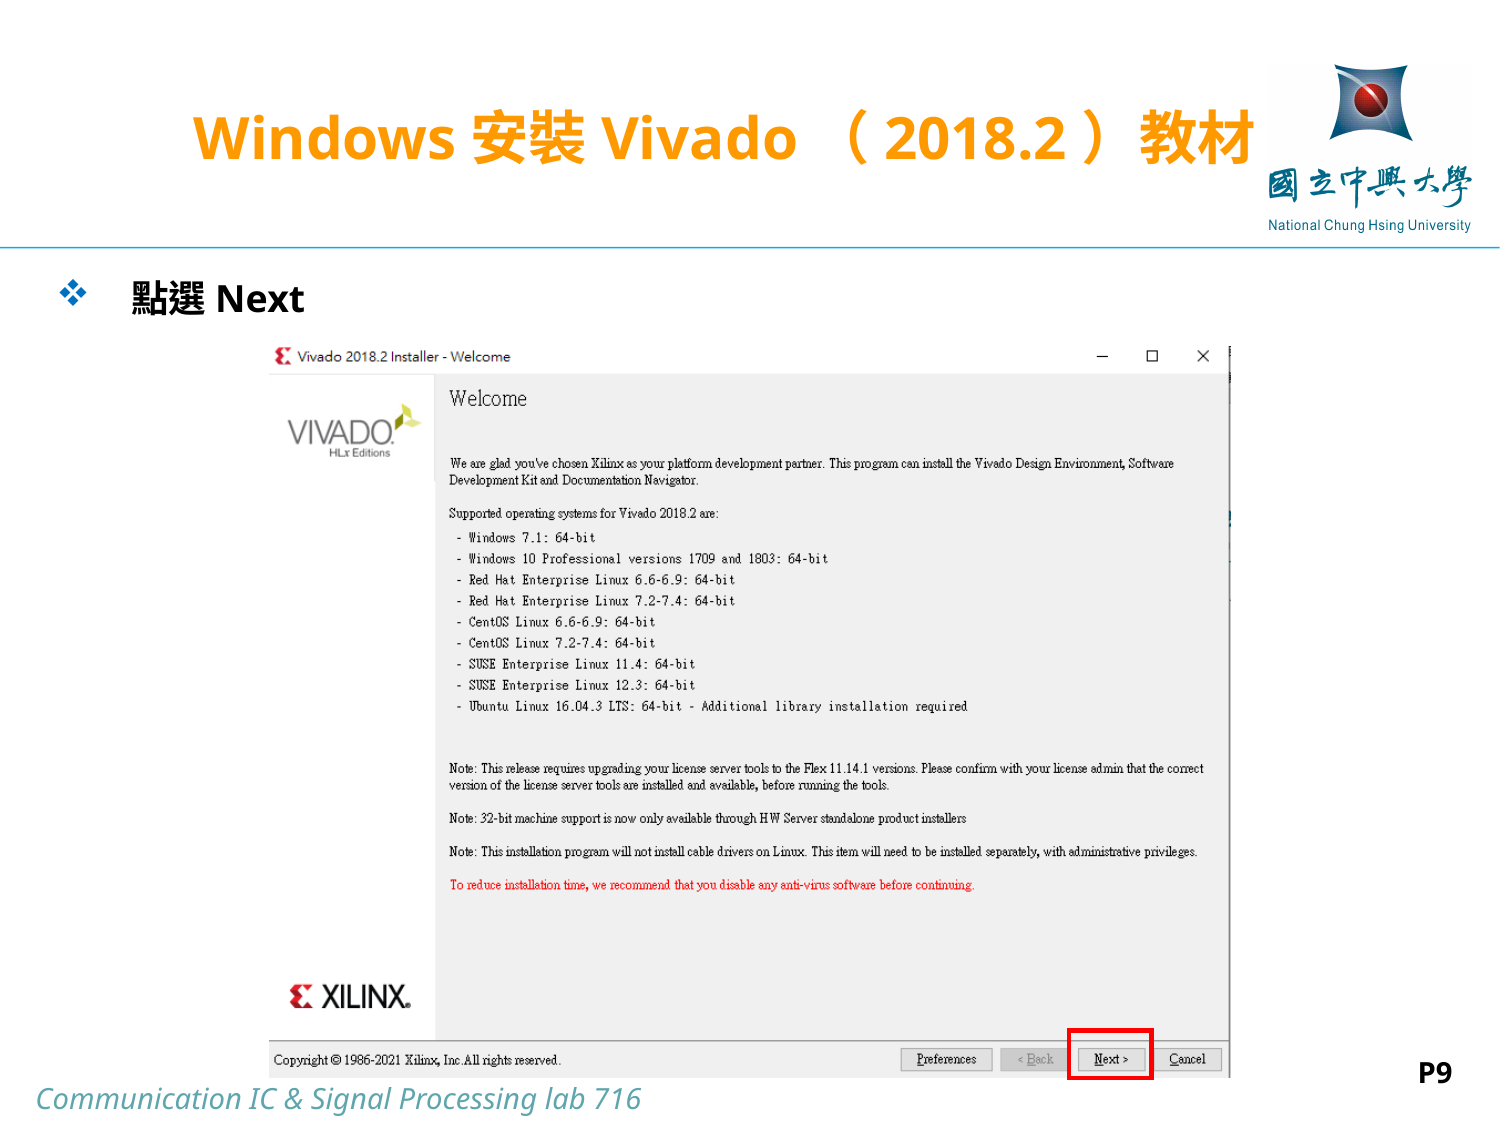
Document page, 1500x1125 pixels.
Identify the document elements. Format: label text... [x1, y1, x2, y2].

list 點選Next [41, 267, 1471, 516]
title Windows安裝Vivado（2018.2）教材 [86, 42, 1364, 231]
picture [269, 346, 1231, 1078]
picture [1363, 64, 1472, 233]
